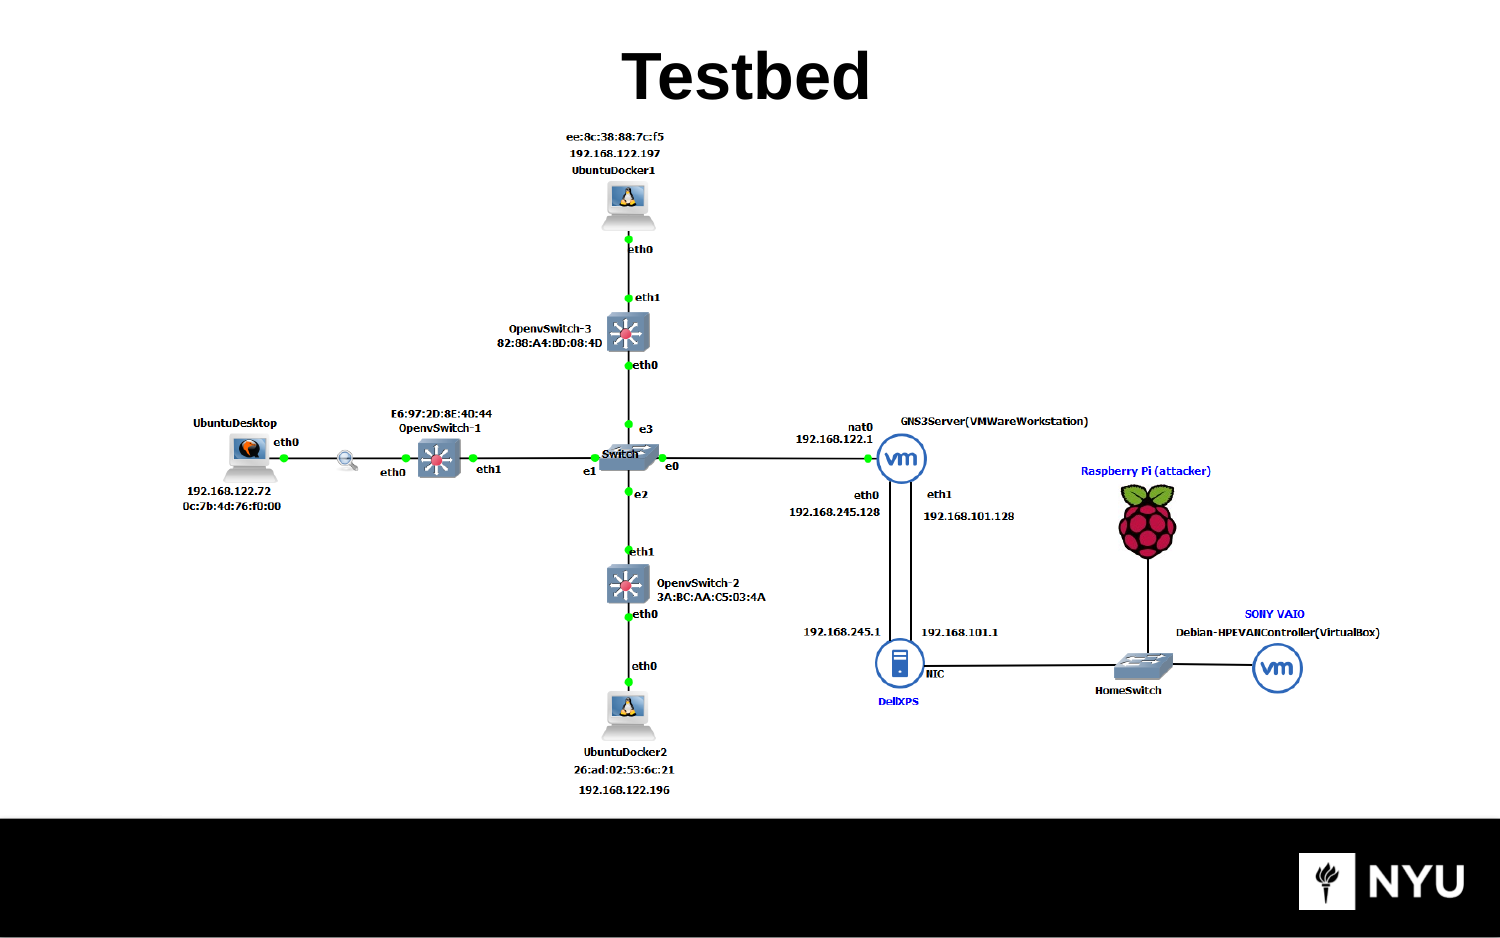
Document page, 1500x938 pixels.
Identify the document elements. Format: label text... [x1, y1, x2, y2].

text_box Testbed [0, 25, 1497, 194]
picture [162, 109, 1401, 816]
text_box [0, 818, 1500, 938]
picture [1299, 853, 1466, 910]
